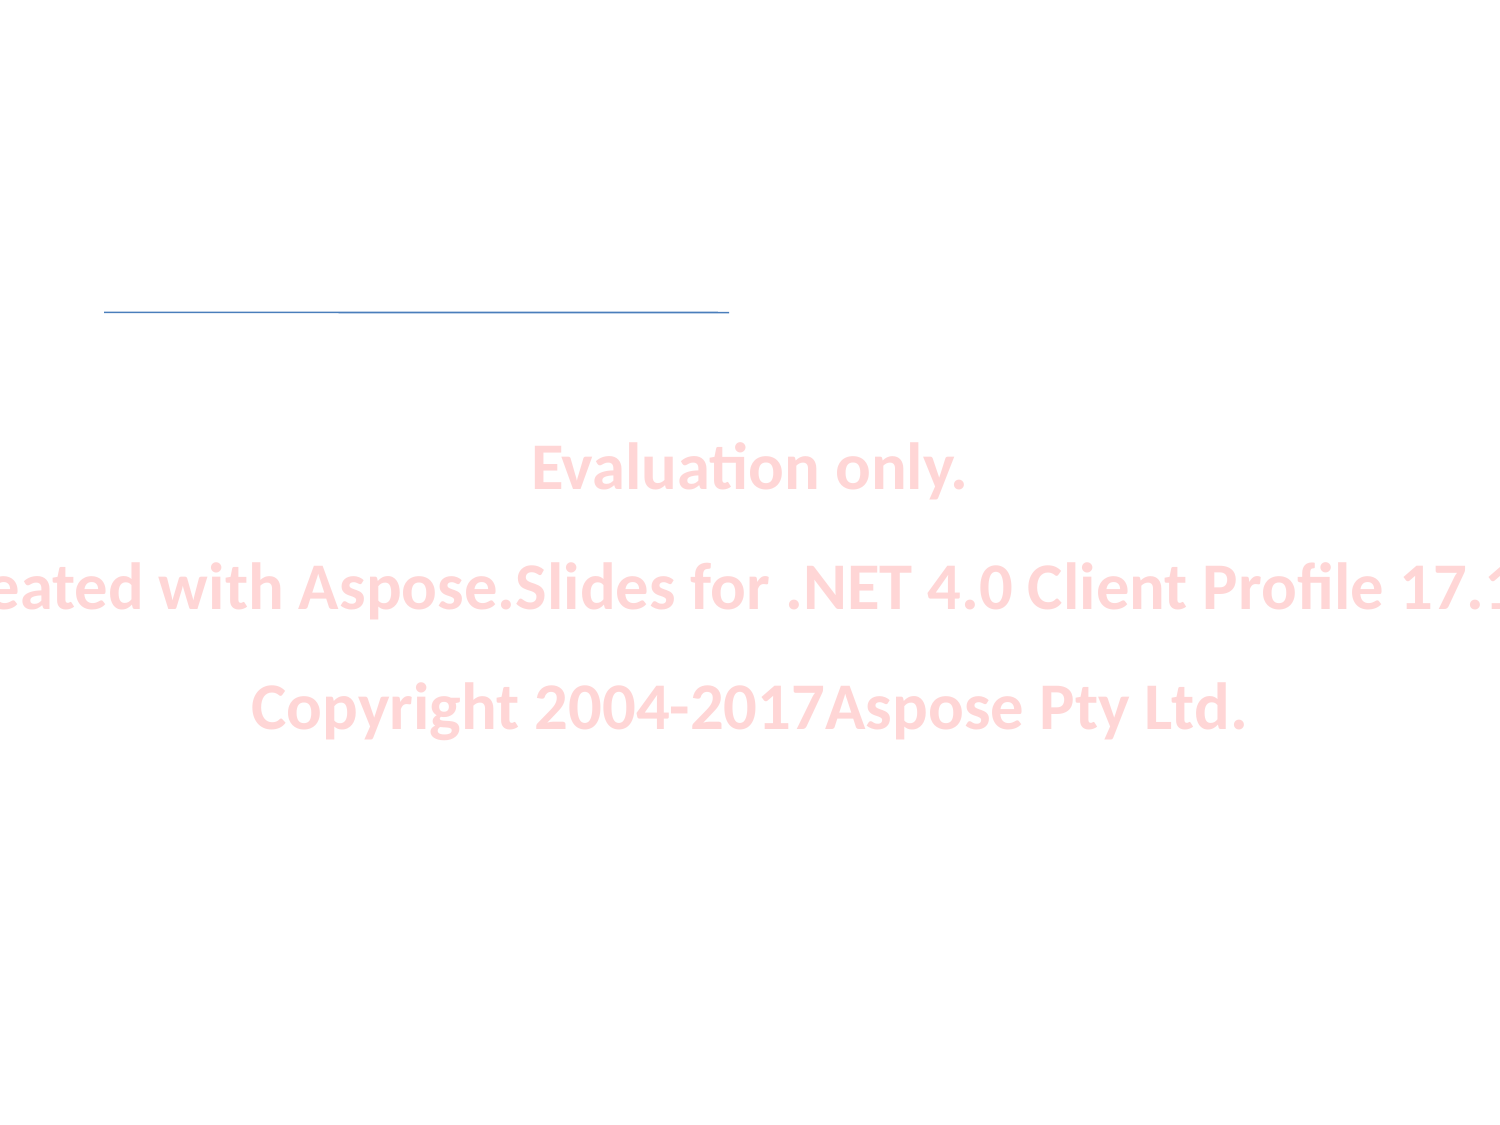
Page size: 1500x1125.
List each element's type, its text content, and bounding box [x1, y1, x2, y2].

text_box Evaluation only. Created with Aspose.Slides for .NET 4.0 Client Profile 17.10. Copyright 2004-2017Aspose Pty Ltd. [0, 375, 1500, 750]
